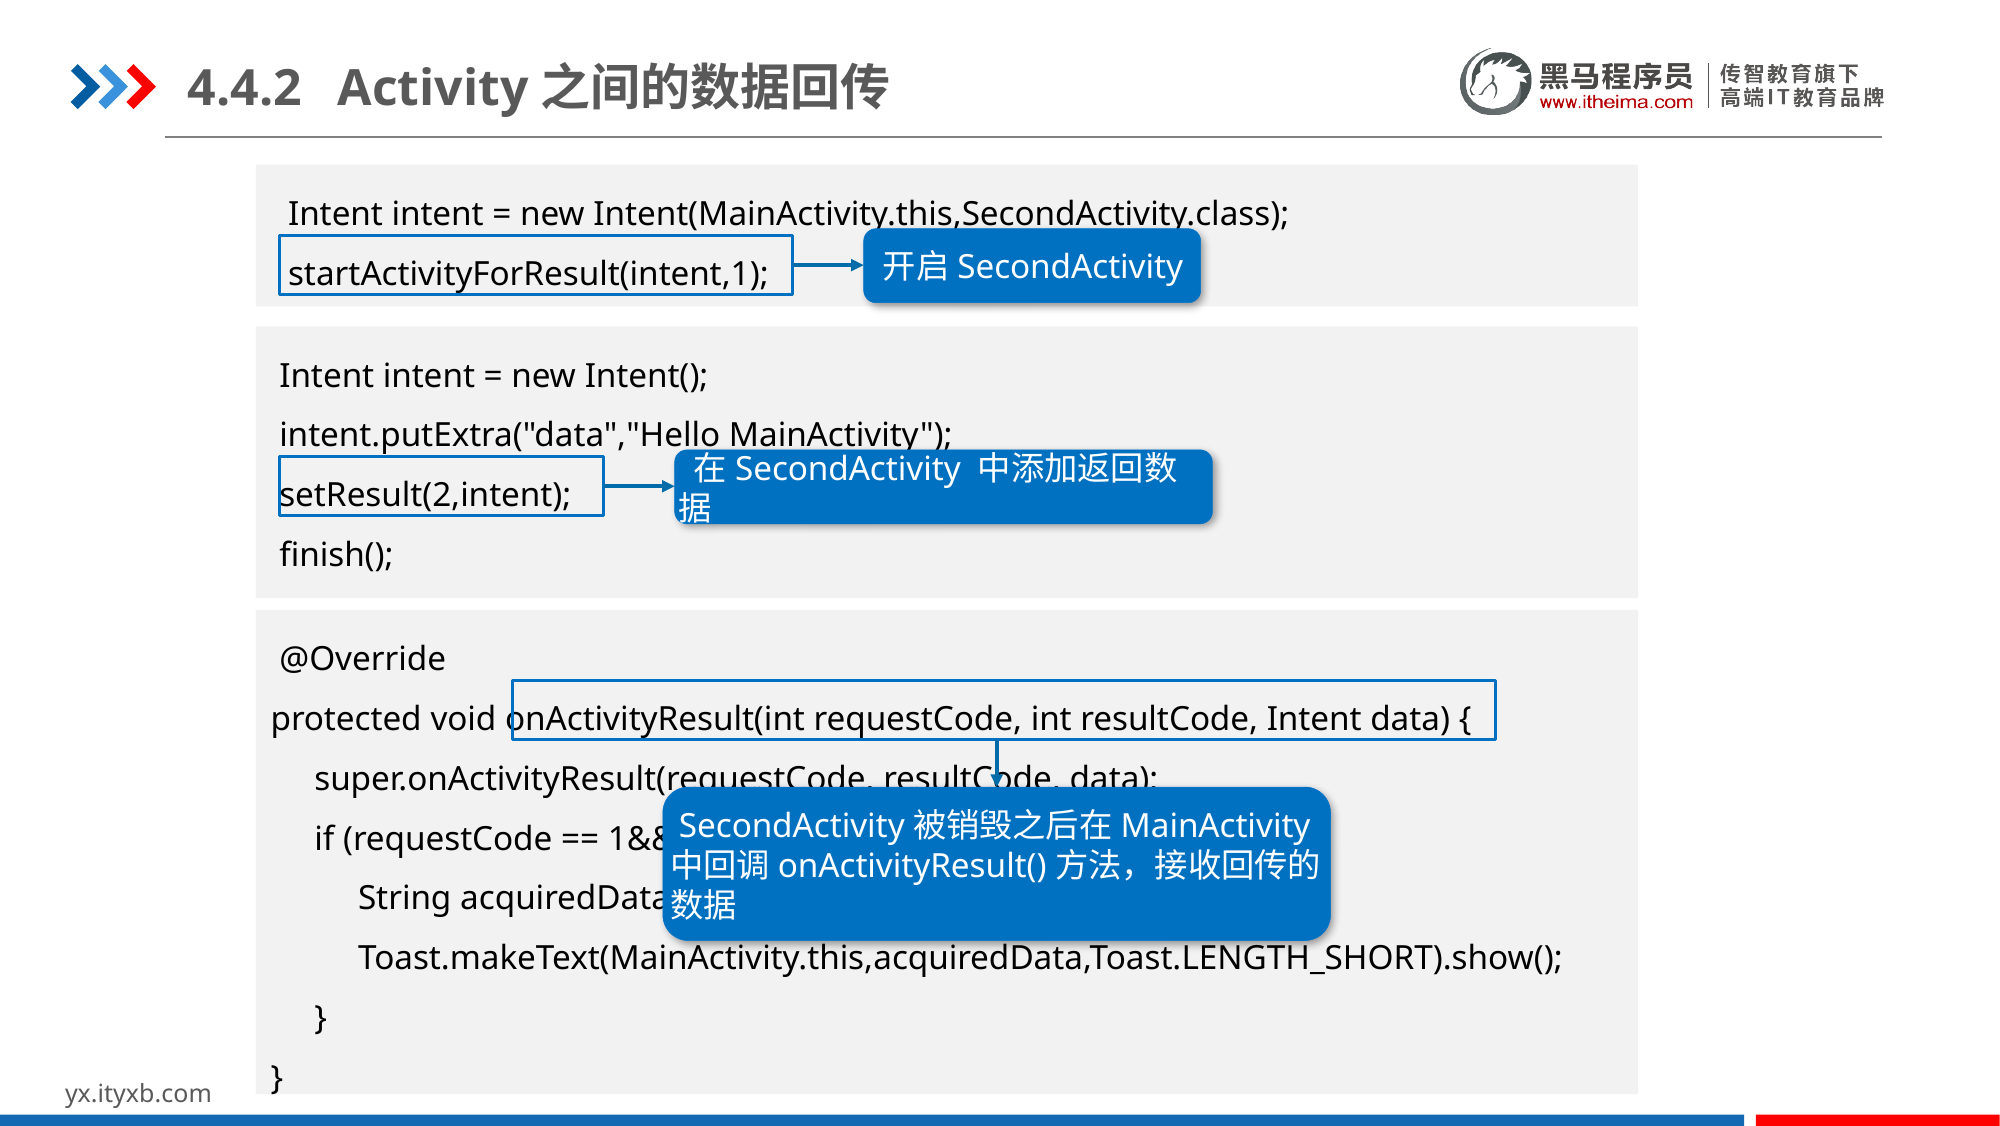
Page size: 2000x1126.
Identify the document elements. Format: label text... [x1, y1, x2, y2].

text_box [279, 456, 604, 516]
text_box 在SecondActivity 中添加返回数据 [674, 449, 1213, 524]
text_box @Override protected void onActivityResult(int requestCode, int resultCode, Intent data) { super.onActivityResult(requestCode, resultCode, data); if (requestCode == 1&&resultCode == 2){ String acquiredData= data.getStringExtra("data"); Toast.makeText(MainActivity.this,acquiredData,Toast.LENGTH_SHORT).show(); } } [255, 609, 1638, 1095]
picture [1460, 48, 1887, 115]
text_box [512, 680, 1496, 740]
text_box Intent intent = new Intent(MainActivity.this,SecondActivity.class); startActivityForResult(intent,1); [255, 164, 1638, 307]
text_box [279, 235, 793, 295]
text_box Intent intent = new Intent(); intent.putExtra("data","Hello MainActivity"); setResult(2,intent); finish(); [255, 326, 1638, 599]
text_box SecondActivity被销毁之后在MainActivity中回调onActivityResult()方法，接收回传的数据 [662, 787, 1331, 941]
text_box 4.4.2 Activity之间的数据回传 [187, 43, 1154, 127]
text_box 开启SecondActivity [863, 228, 1201, 303]
